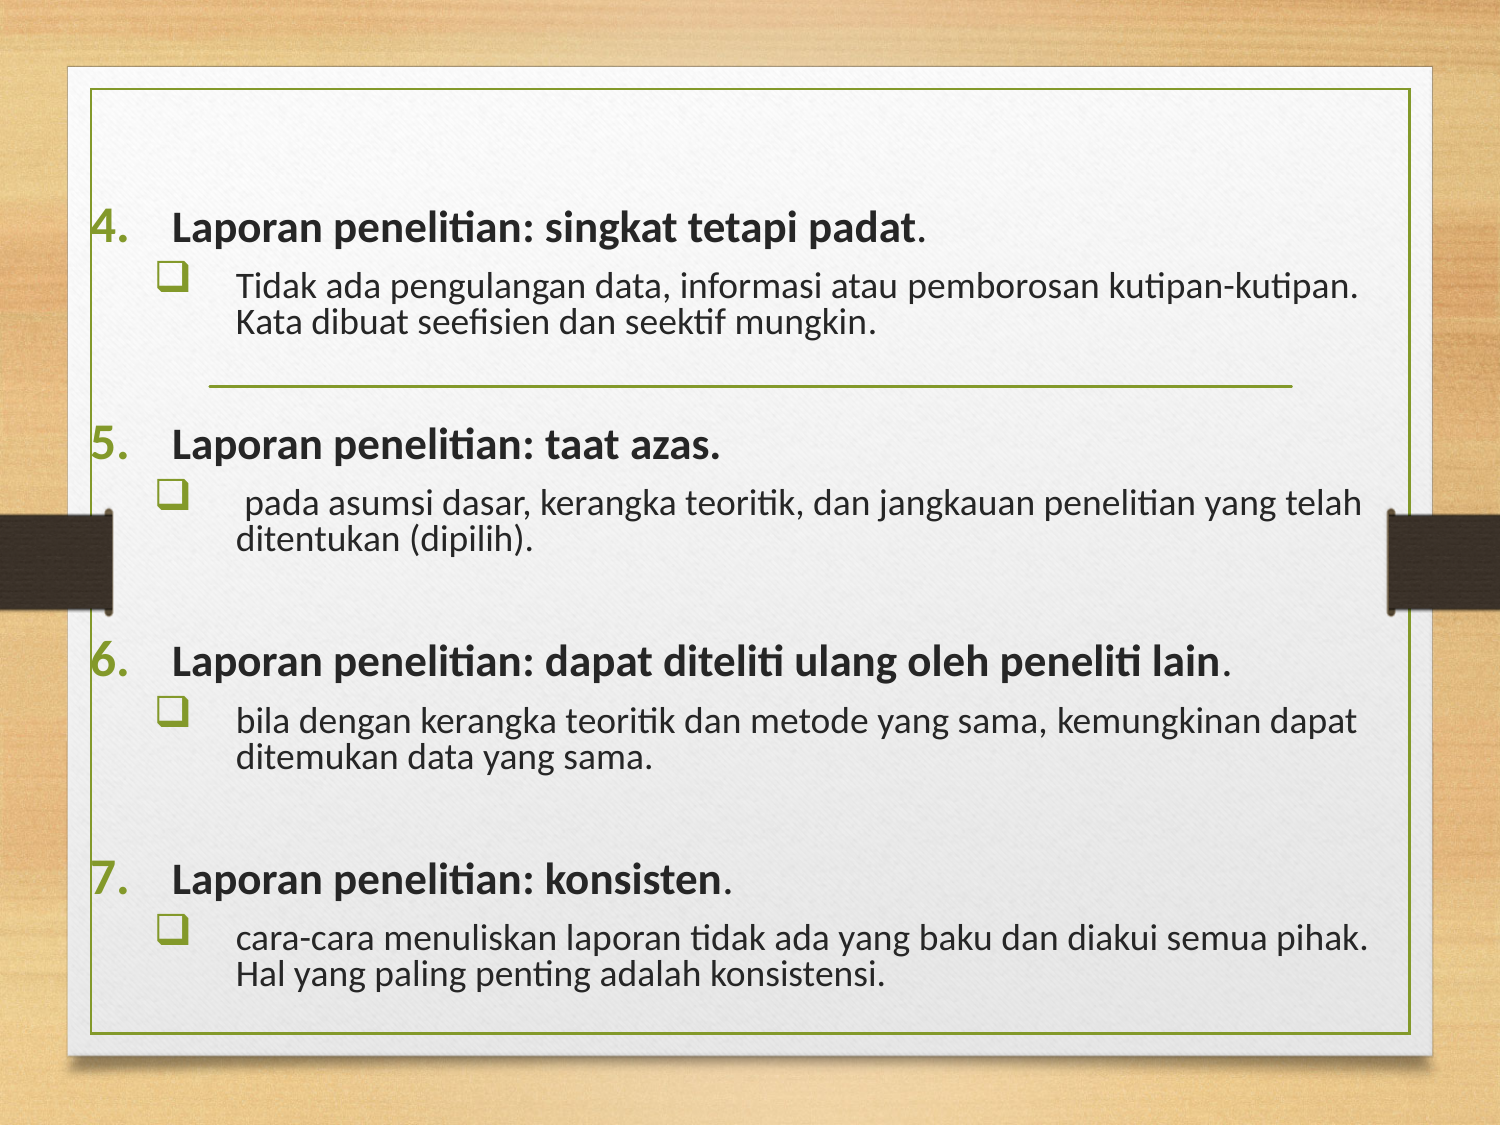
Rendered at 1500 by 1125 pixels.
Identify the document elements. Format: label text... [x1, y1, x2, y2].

picture [0, 0, 1500, 1125]
list Laporan penelitian: singkat tetapi padat. Tidak ada pengulangan data, informasi atau pemborosan kutipan-kutipan. Kata dibuat seefisien dan seektif mungkin. Laporan penelitian: taat azas. pada asumsi dasar, kerangka teoritik, dan jangkauan penelitian yang telah ditentukan (dipilih). Laporan penelitian: dapat diteliti ulang oleh peneliti lain. bila dengan kerangka teoritik dan metode yang sama, kemungkinan dapat ditemukan data yang sama. Laporan penelitian: konsisten. cara-cara menuliskan laporan tidak ada yang baku dan diakui semua pihak. Hal yang paling penting adalah konsistensi. [75, 200, 1425, 1005]
